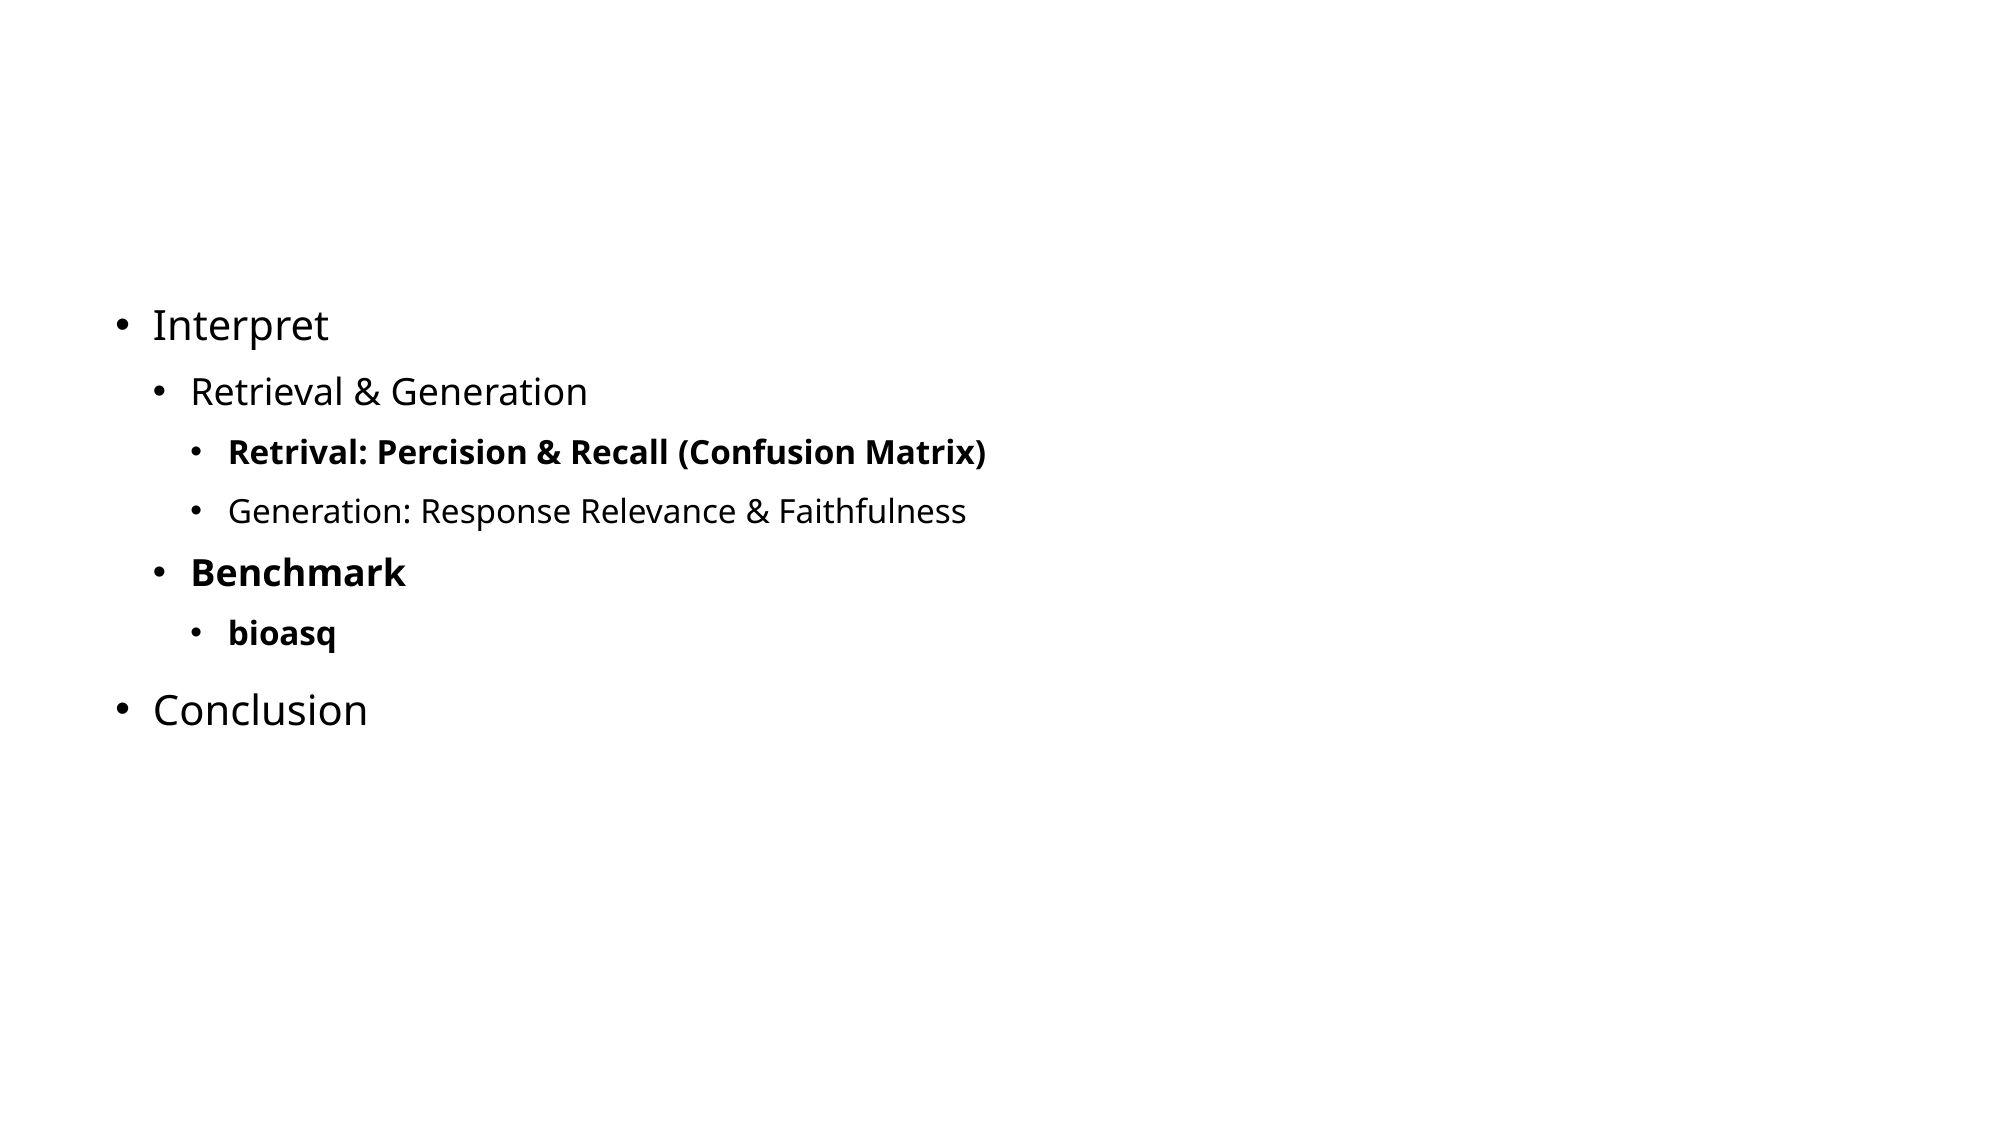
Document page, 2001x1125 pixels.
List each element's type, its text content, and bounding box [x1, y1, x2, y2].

list Interpret Retrieval & Generation Retrival: Percision & Recall (Confusion Matrix) Generation: Response Relevance & Faithfulness Benchmark bioasq Conclusion [100, 281, 1849, 1035]
